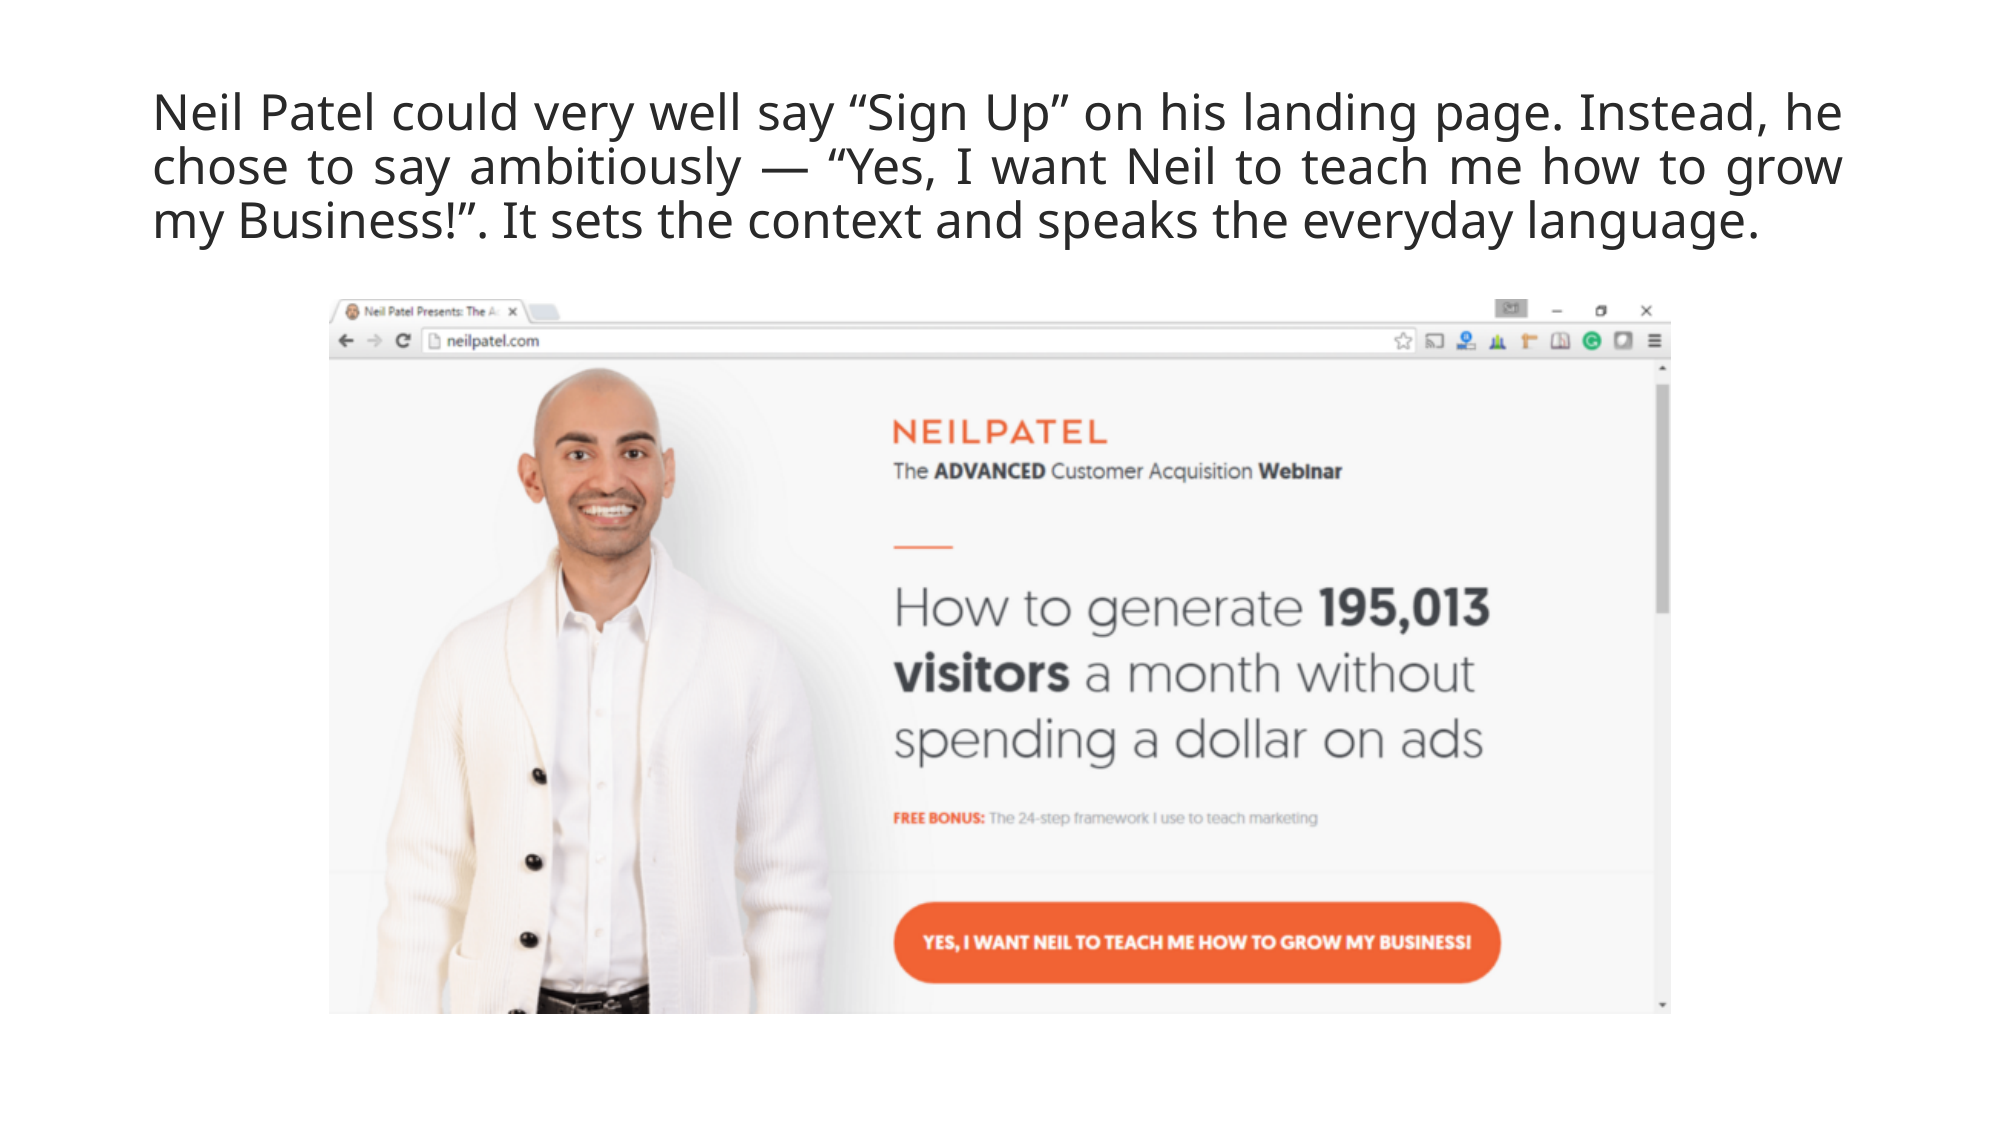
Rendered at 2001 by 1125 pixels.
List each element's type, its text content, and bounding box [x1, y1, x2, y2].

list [329, 299, 1671, 1014]
title Neil Patel could very well say “Sign Up” on his landing page. Instead, he chose to say ambitiously — “Yes, I want Neil to teach me how to grow my Business!”. It sets the context and speaks the everyday language. [137, 59, 1863, 278]
